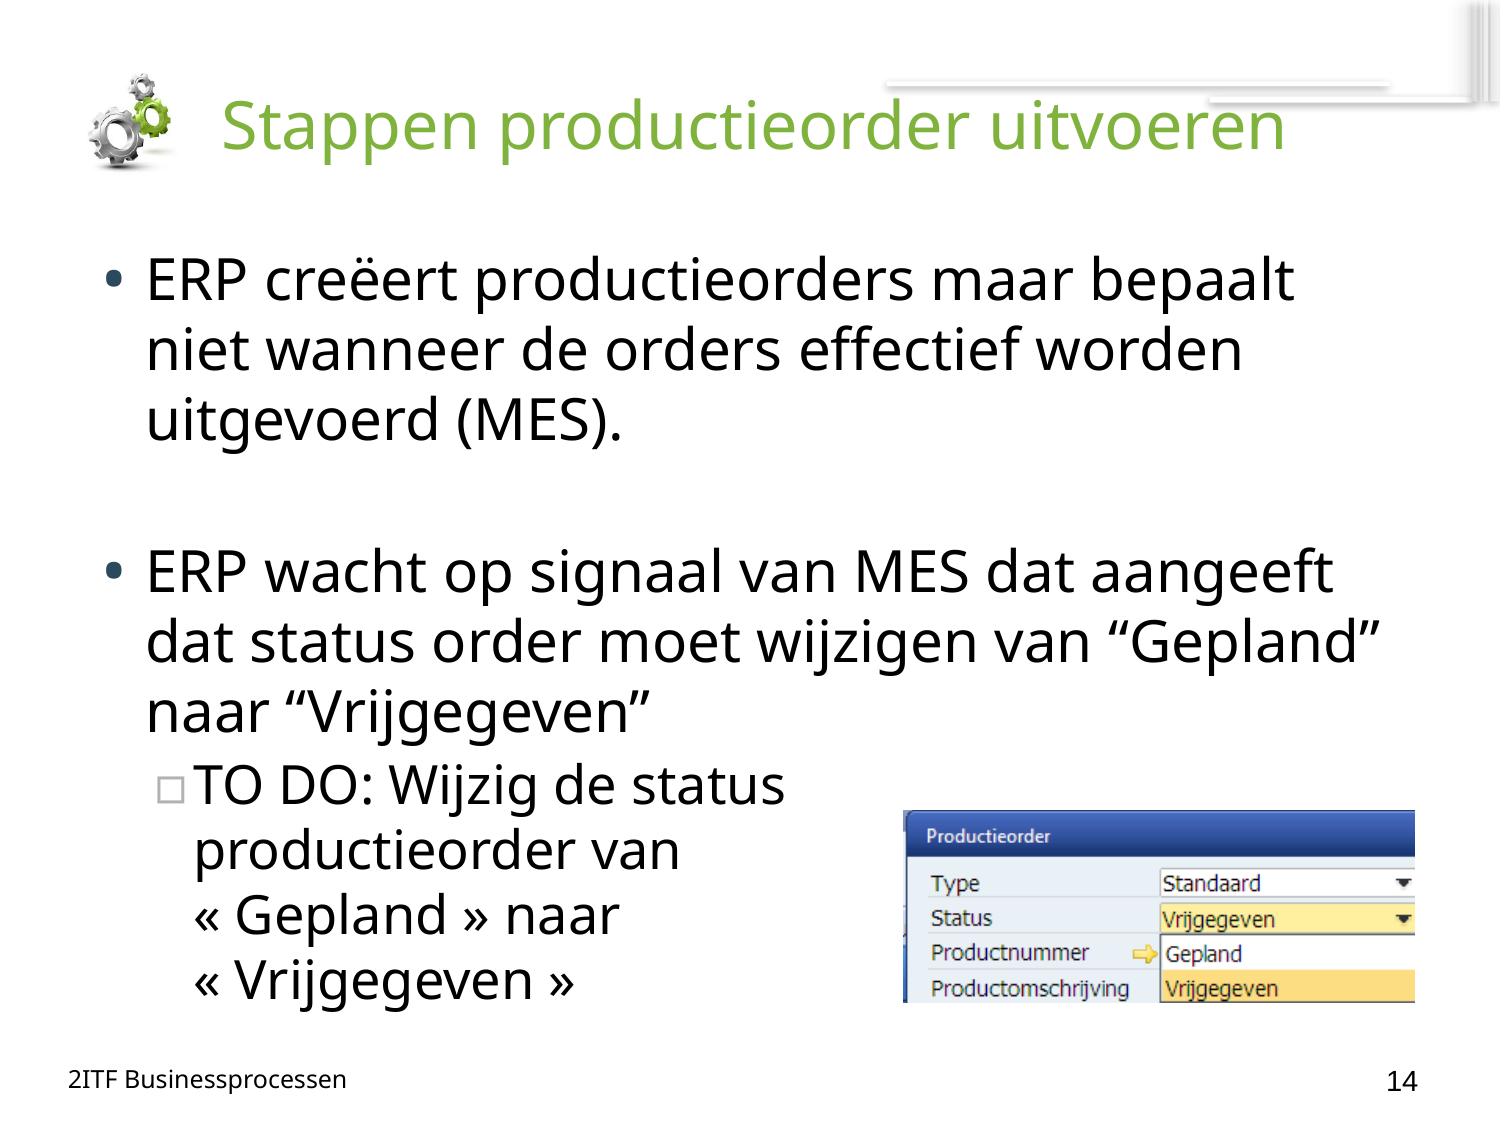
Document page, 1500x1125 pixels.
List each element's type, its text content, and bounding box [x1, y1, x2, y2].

picture [78, 69, 186, 176]
title Stappen productieorder uitvoeren [206, 35, 1418, 211]
list ERP creëert productieorders maar bepaalt niet wanneer de orders effectief worden uitgevoerd (MES). ERP wacht op signaal van MES dat aangeeft dat status order moet wijzigen van “Gepland” naar “Vrijgegeven” TO DO: Wijzig de status productieorder van « Gepland » naar « Vrijgegeven » [70, 234, 1421, 1055]
picture [903, 810, 1415, 1003]
slide_number 14 [1371, 1054, 1497, 1115]
